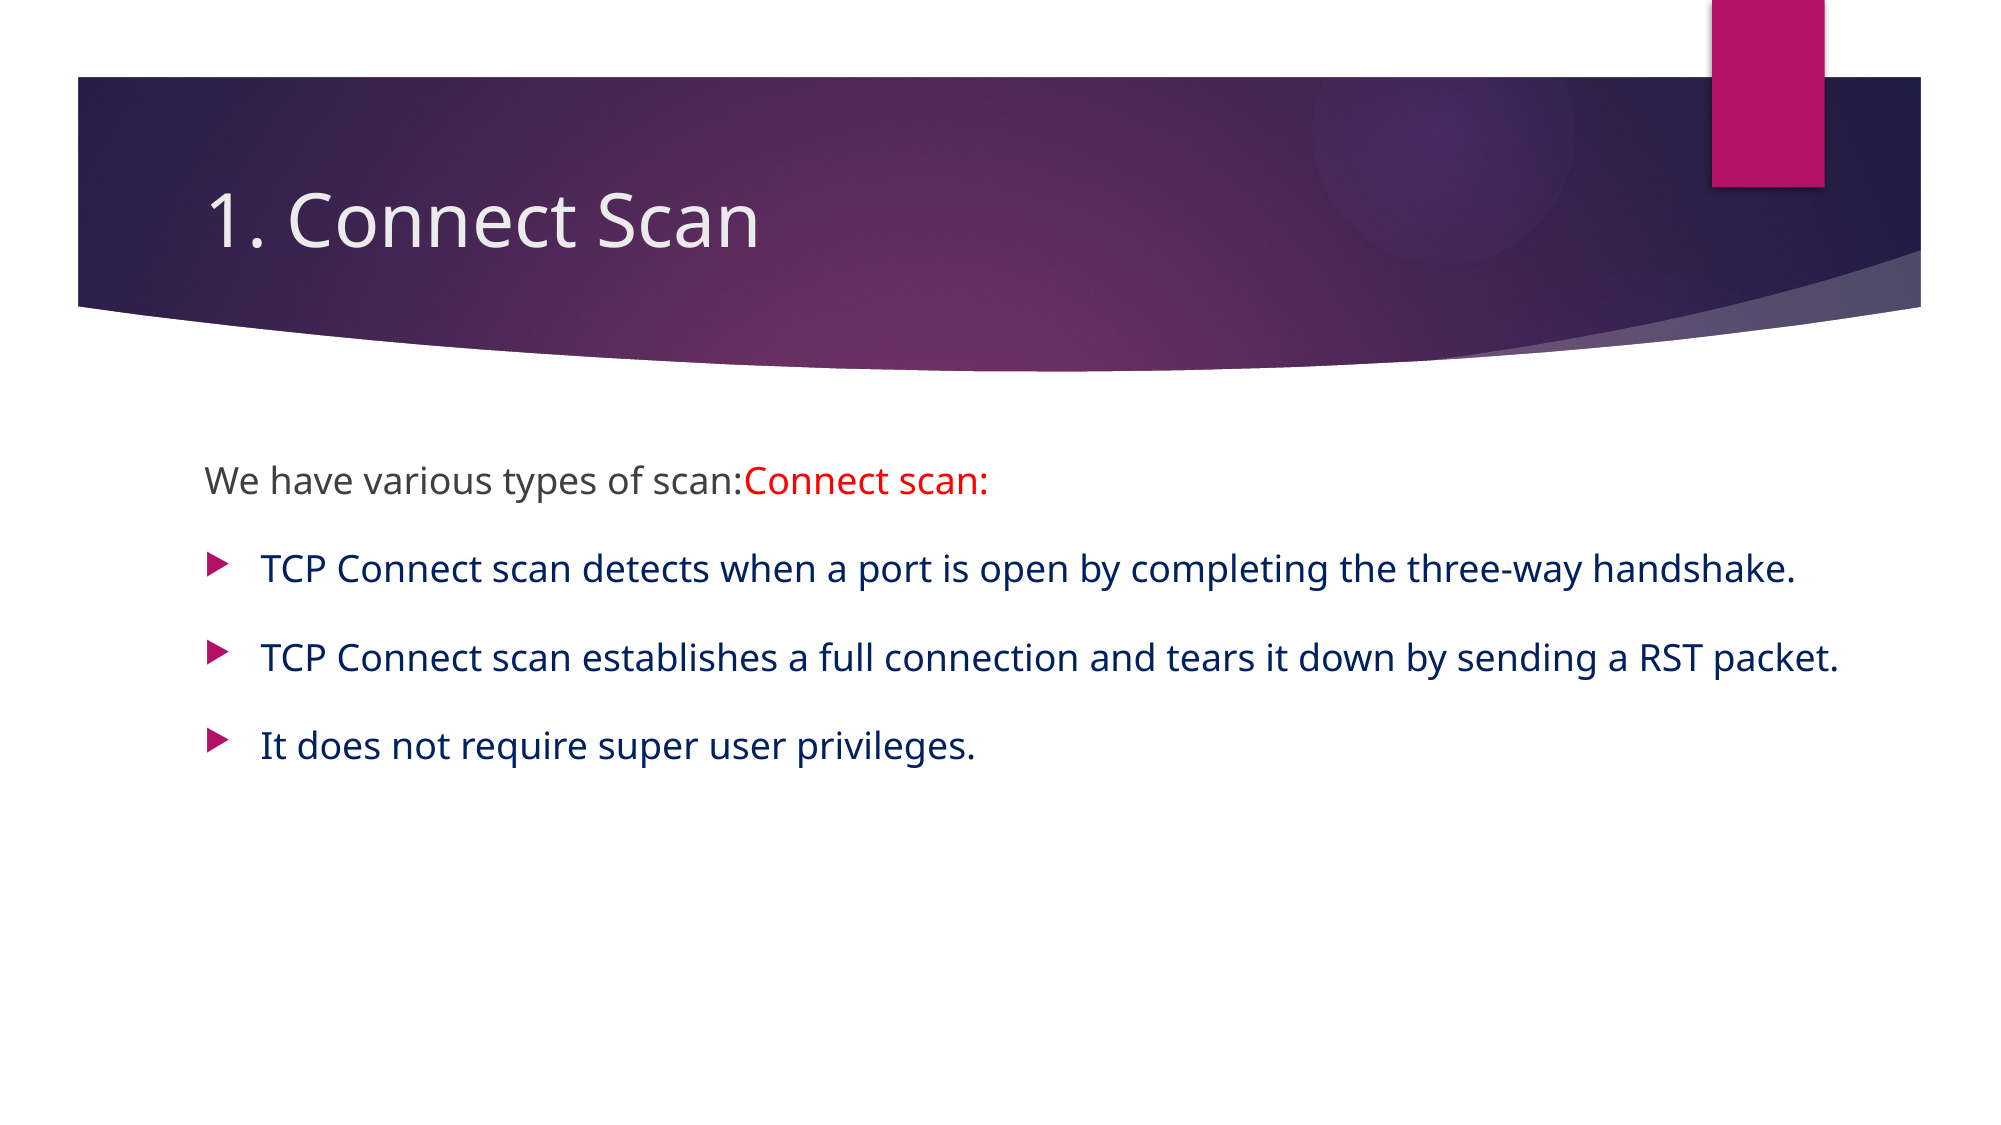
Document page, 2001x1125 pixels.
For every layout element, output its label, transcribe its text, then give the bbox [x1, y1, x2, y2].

list We have various types of scan:Connect scan: TCP Connect scan detects when a port is open by completing the three-way handshake. TCP Connect scan establishes a full connection and tears it down by sending a RST packet. It does not require super user privileges. [189, 427, 1883, 1079]
title 1. Connect Scan [189, 159, 1627, 276]
